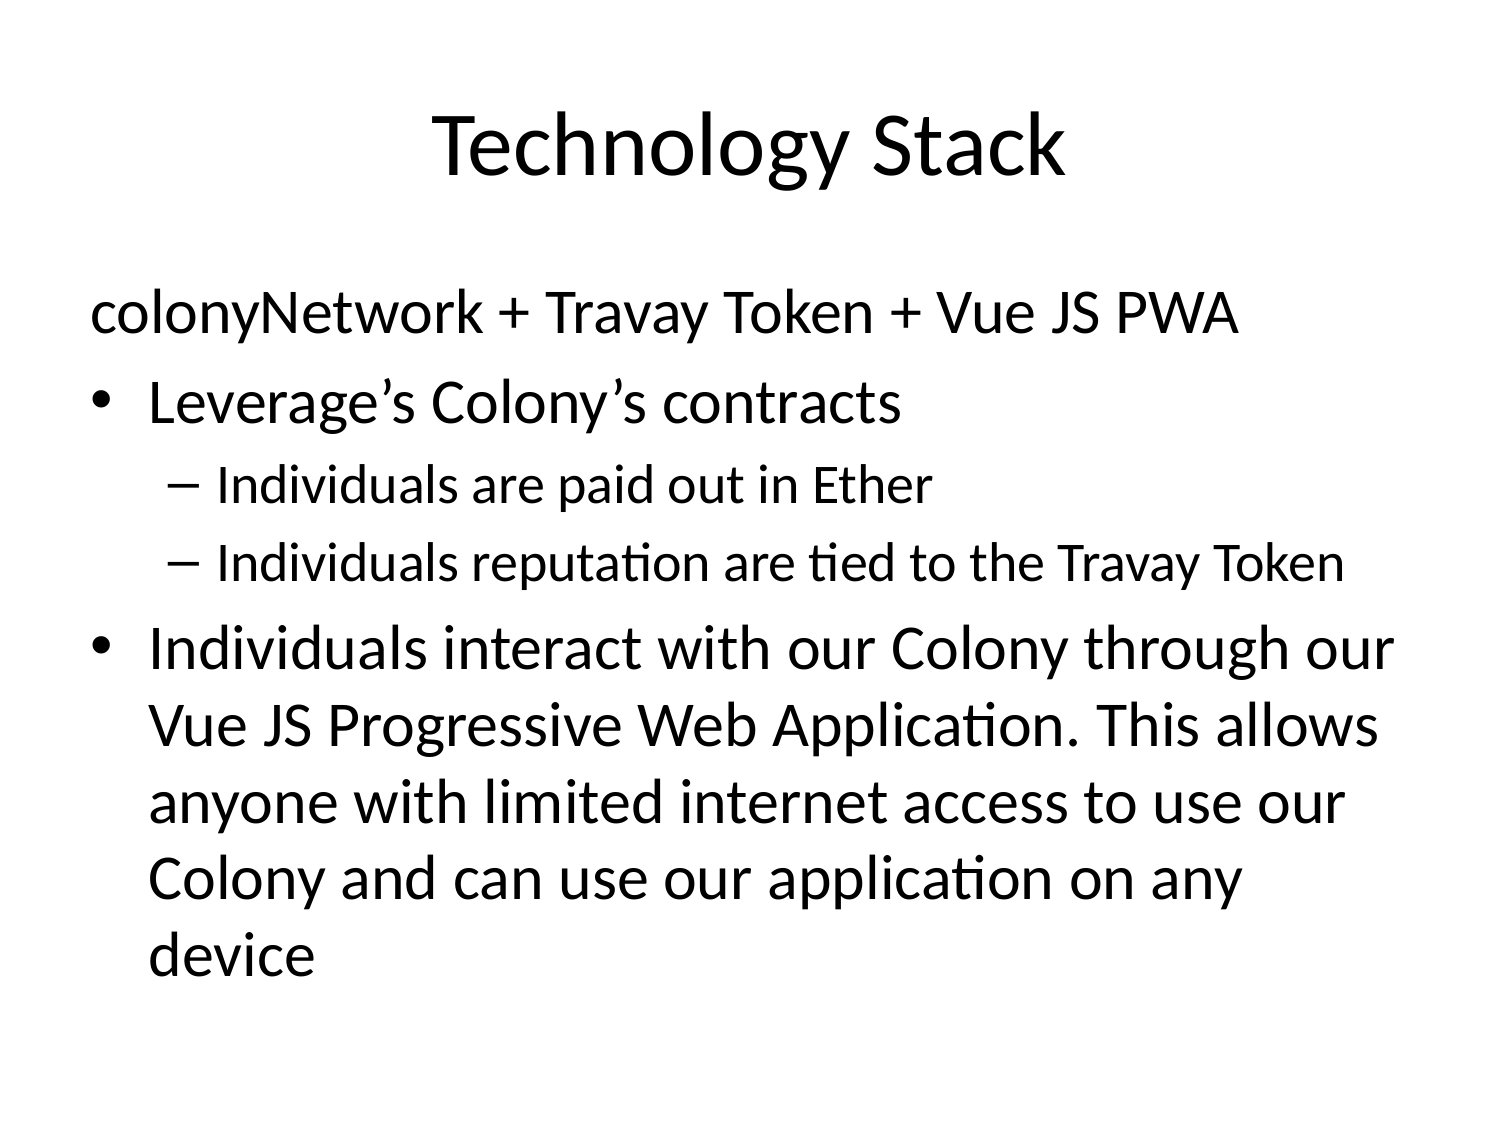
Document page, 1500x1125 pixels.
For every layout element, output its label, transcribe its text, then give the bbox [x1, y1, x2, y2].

title Technology Stack [75, 45, 1425, 233]
list colonyNetwork + Travay Token + Vue JS PWA Leverage’s Colony’s contracts Individuals are paid out in Ether Individuals reputation are tied to the Travay Token Individuals interact with our Colony through our Vue JS Progressive Web Application. This allows anyone with limited internet access to use our Colony and can use our application on any device [75, 262, 1425, 1005]
